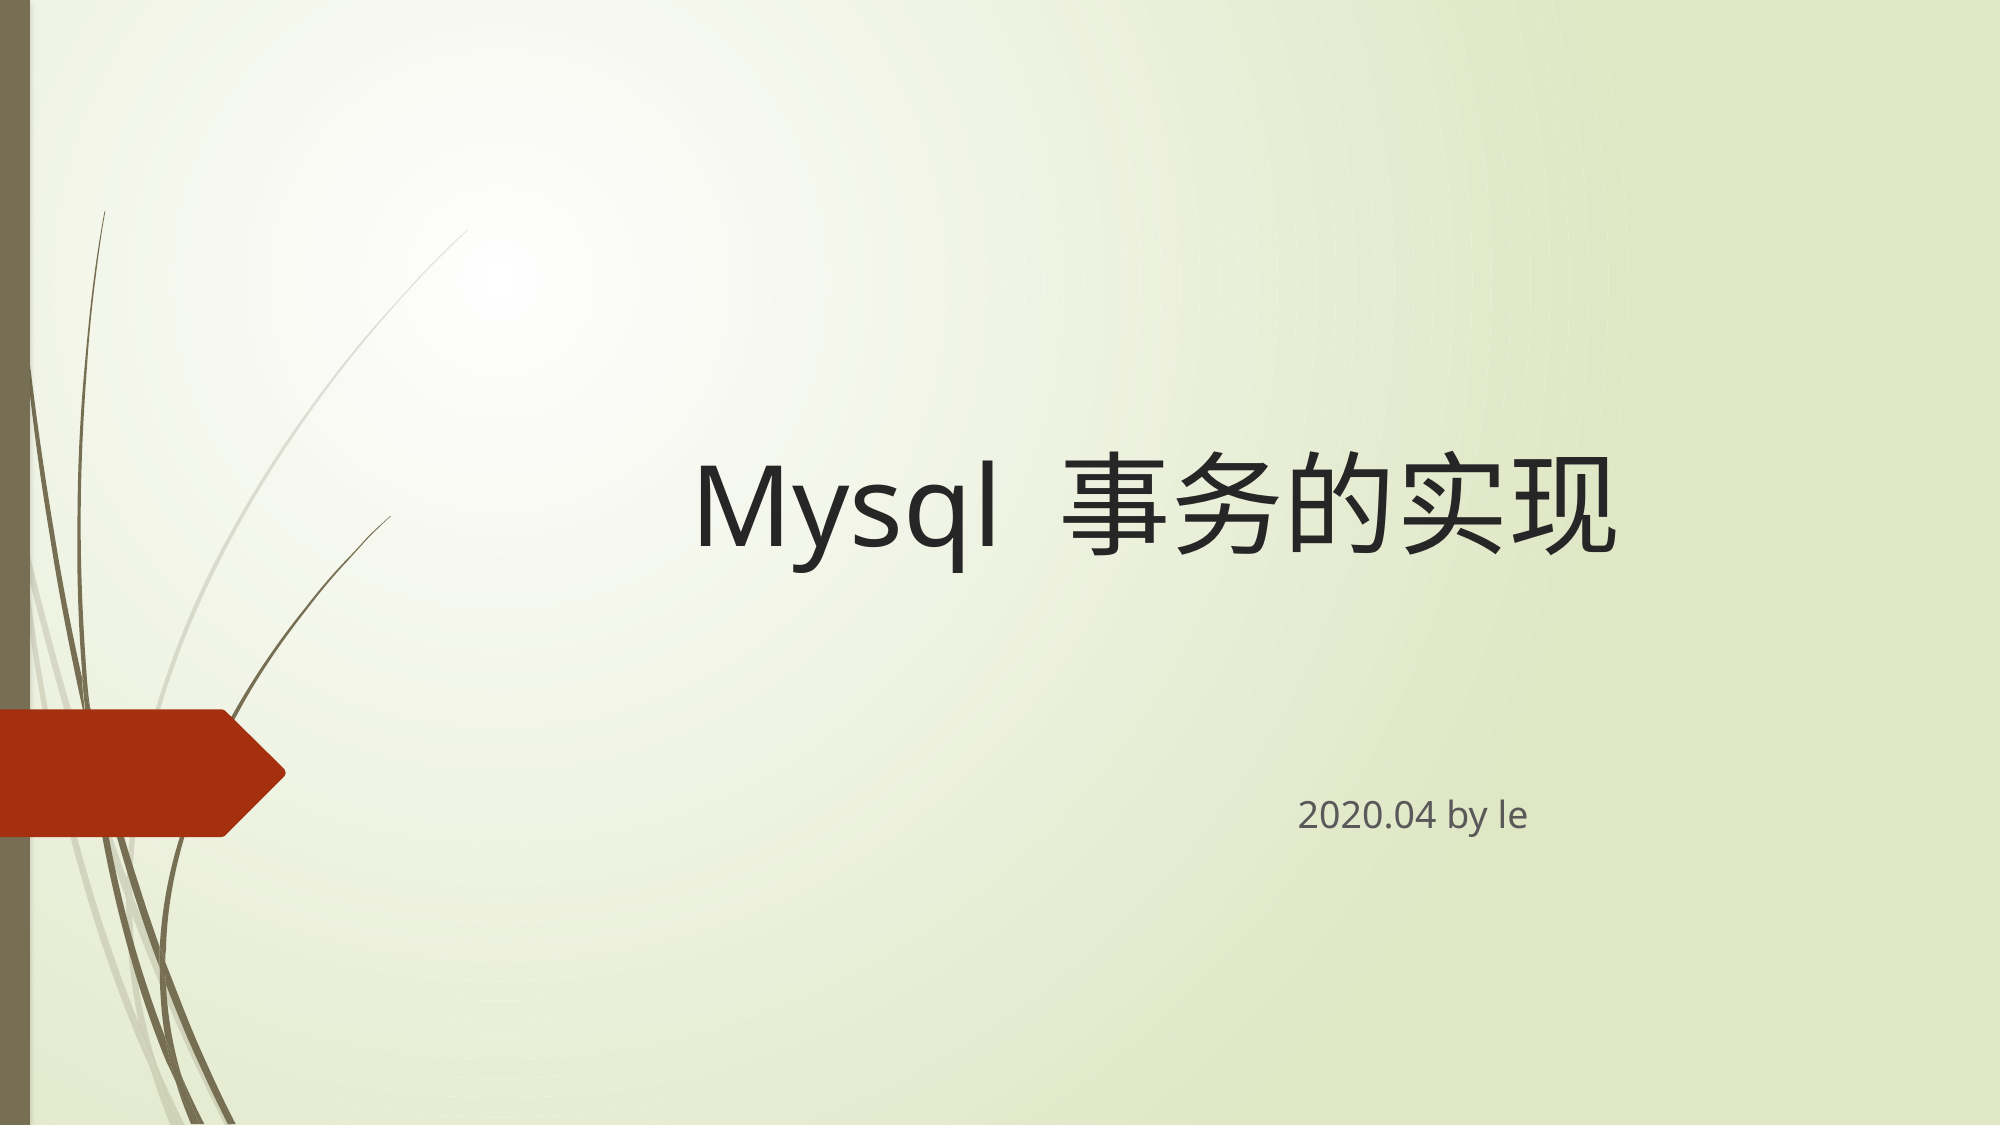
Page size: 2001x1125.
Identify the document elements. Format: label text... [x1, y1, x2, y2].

title Mysql 事务的实现 [424, 205, 1888, 577]
subtitle 2020.04 by le [424, 783, 1888, 969]
